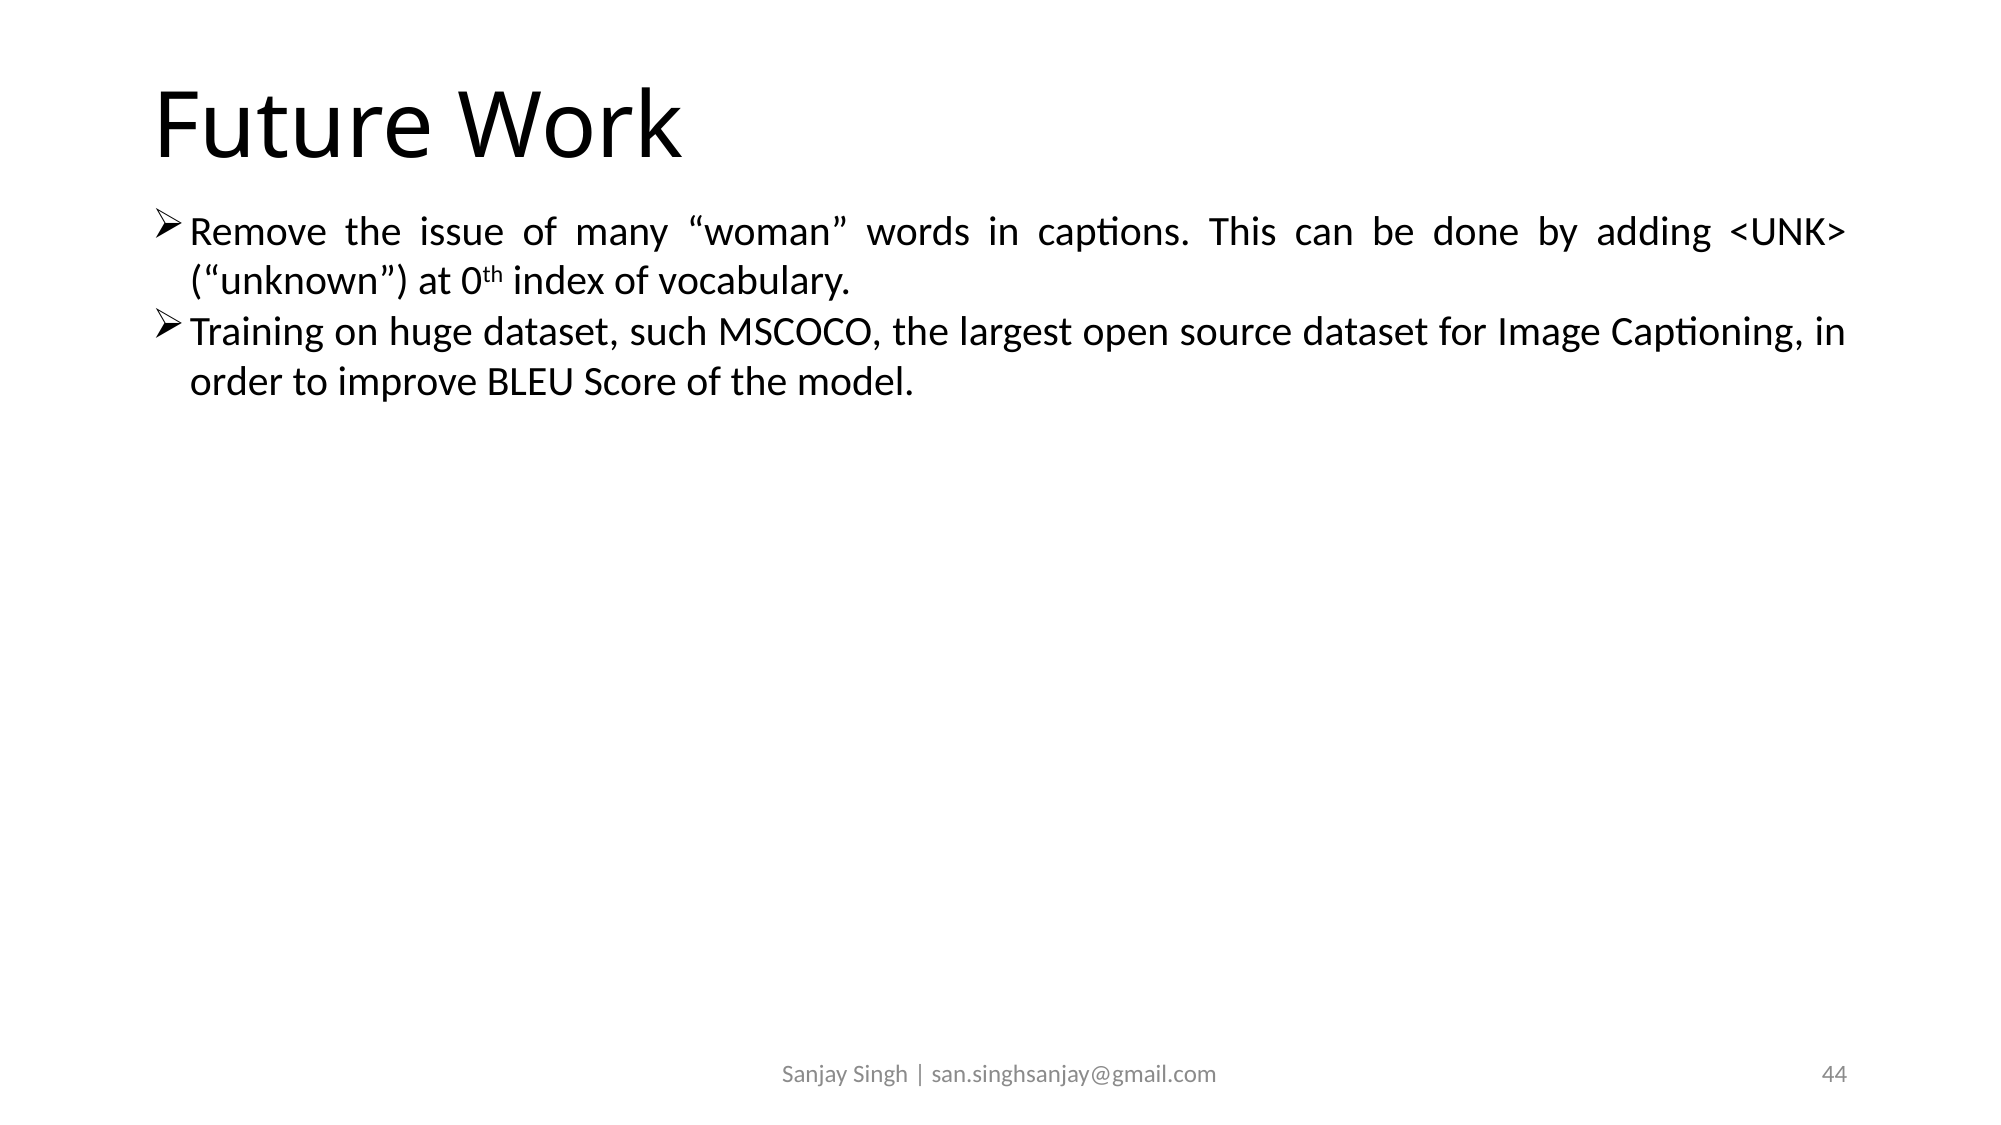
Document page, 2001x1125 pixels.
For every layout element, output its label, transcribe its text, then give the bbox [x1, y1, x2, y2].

list Remove the issue of many “woman” words in captions. This can be done by adding <UNK> (“unknown”) at 0th index of vocabulary. Training on huge dataset, such MSCOCO, the largest open source dataset for Image Captioning, in order to improve BLEU Score of the model. [137, 195, 1863, 1014]
title Future Work [137, 59, 1863, 195]
slide_number 44 [1412, 1042, 1863, 1103]
footer Sanjay Singh | san.singhsanjay@gmail.com [662, 1042, 1338, 1103]
